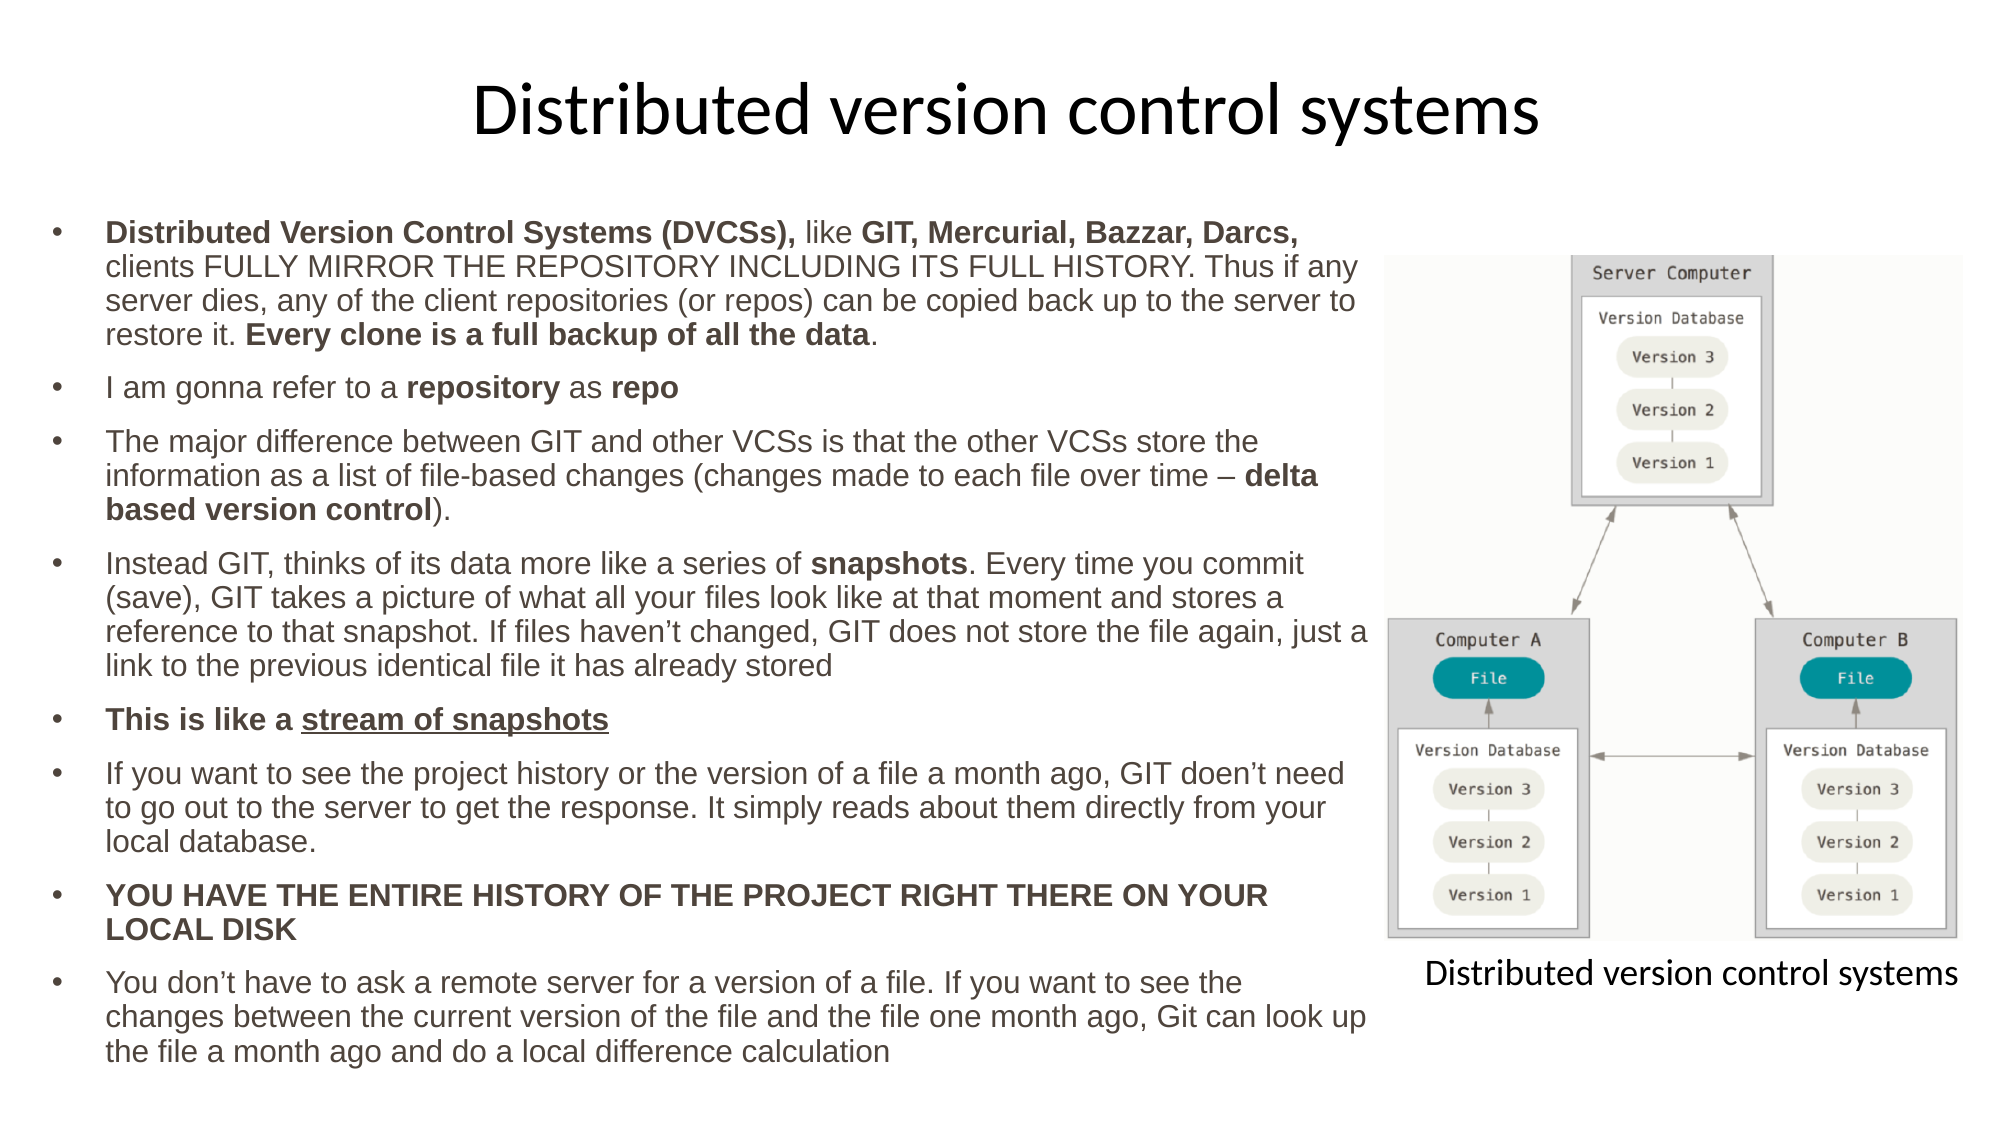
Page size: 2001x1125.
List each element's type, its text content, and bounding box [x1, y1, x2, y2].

text_box Distributed version control systems [457, 51, 1674, 157]
picture [1384, 255, 1963, 942]
text_box Distributed Version Control Systems (DVCSs), like GIT, Mercurial, Bazzar, Darcs, clients FULLY MIRROR THE REPOSITORY INCLUDING ITS FULL HISTORY. Thus if any server dies, any of the client repositories (or repos) can be copied back up to the server to restore it. Every clone is a full backup of all the data. I am gonna refer to a repository as repo The major difference between GIT and other VCSs is that the other VCSs store the information as a list of file-based changes (changes made to each file over time – delta based version control). Instead GIT, thinks of its data more like a series of snapshots. Every time you commit (save), GIT takes a picture of what all your files look like at that moment and stores a reference to that snapshot. If files haven’t changed, GIT does not store the file again, just a link to the previous identical file it has already stored This is like a stream of snapshots If you want to see the project history or the version of a file a month ago, GIT doen’t need to go out to the server to get the response. It simply reads about them directly from your local database. YOU HAVE THE ENTIRE HISTORY OF THE PROJECT RIGHT THERE ON YOUR LOCAL DISK You don’t have to ask a remote server for a version of a file. If you want to see the changes between the current version of the file and the file one month ago, Git can look up the file a month ago and do a local difference calculation [36, 208, 1385, 1079]
text_box Distributed version control systems [1409, 940, 1989, 1001]
